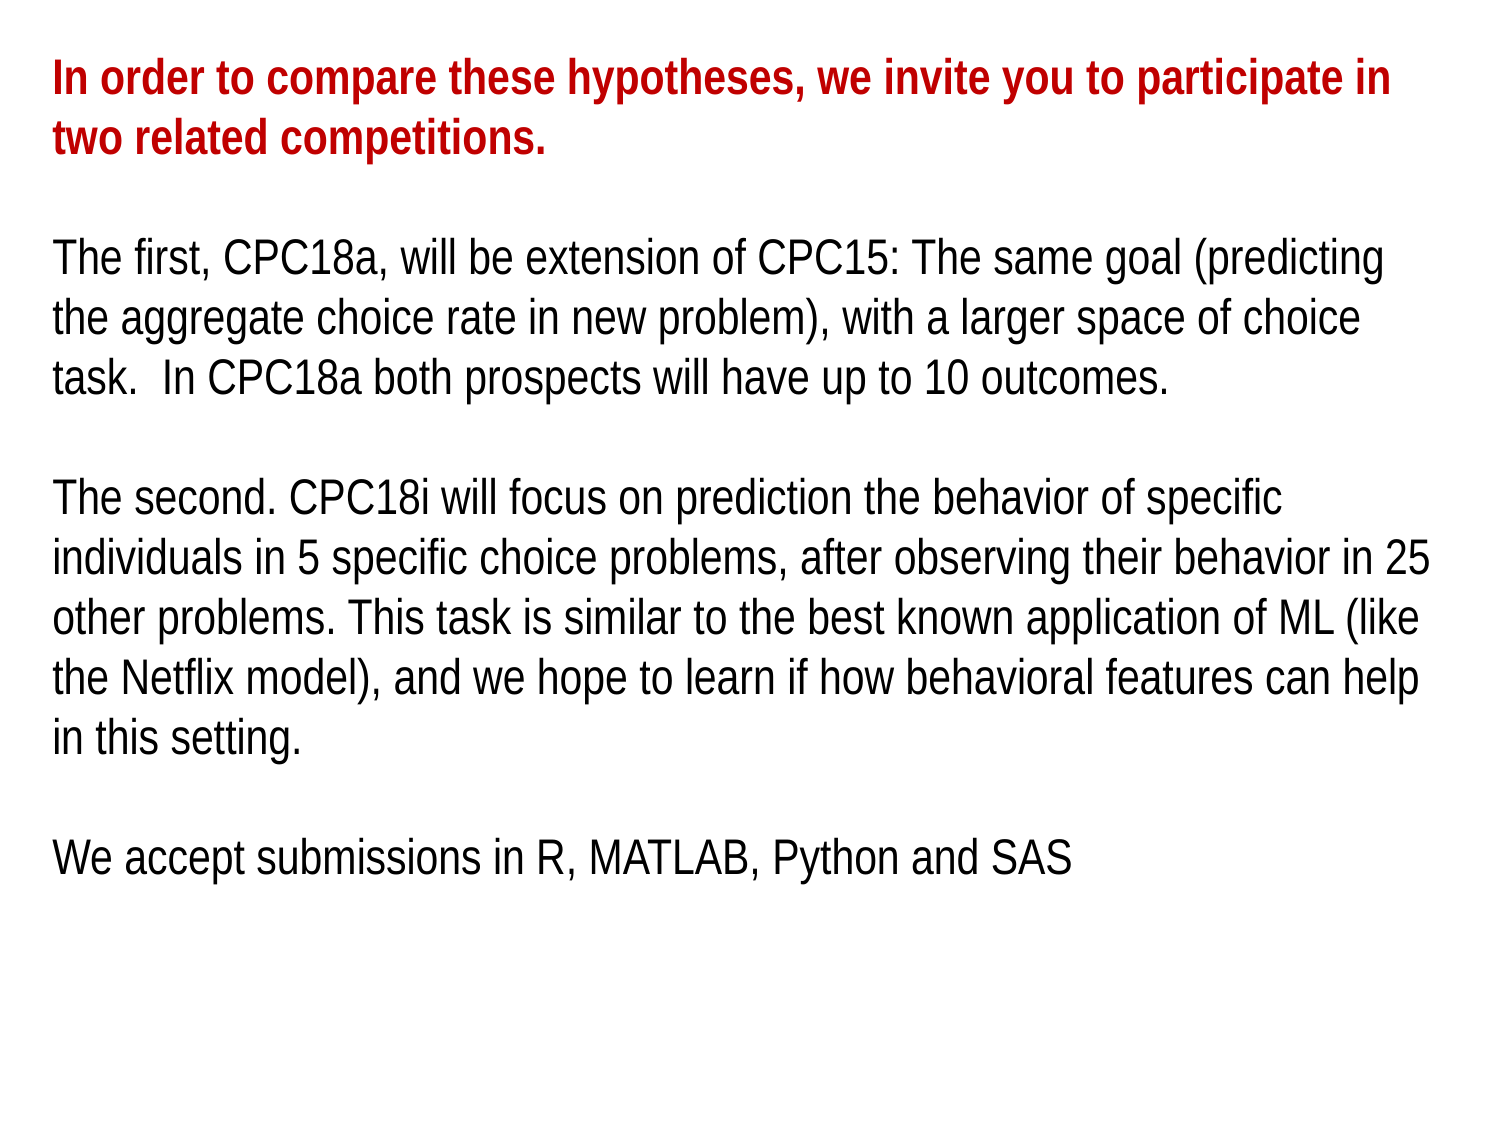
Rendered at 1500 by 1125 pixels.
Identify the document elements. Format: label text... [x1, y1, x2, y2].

text_box In order to compare these hypotheses, we invite you to participate in two related competitions. The first, CPC18a, will be extension of CPC15: The same goal (predicting the aggregate choice rate in new problem), with a larger space of choice task. In CPC18a both prospects will have up to 10 outcomes. The second. CPC18i will focus on prediction the behavior of specific individuals in 5 specific choice problems, after observing their behavior in 25 other problems. This task is similar to the best known application of ML (like the Netflix model), and we hope to learn if how behavioral features can help in this setting. We accept submissions in R, MATLAB, Python and SAS [37, 37, 1463, 953]
